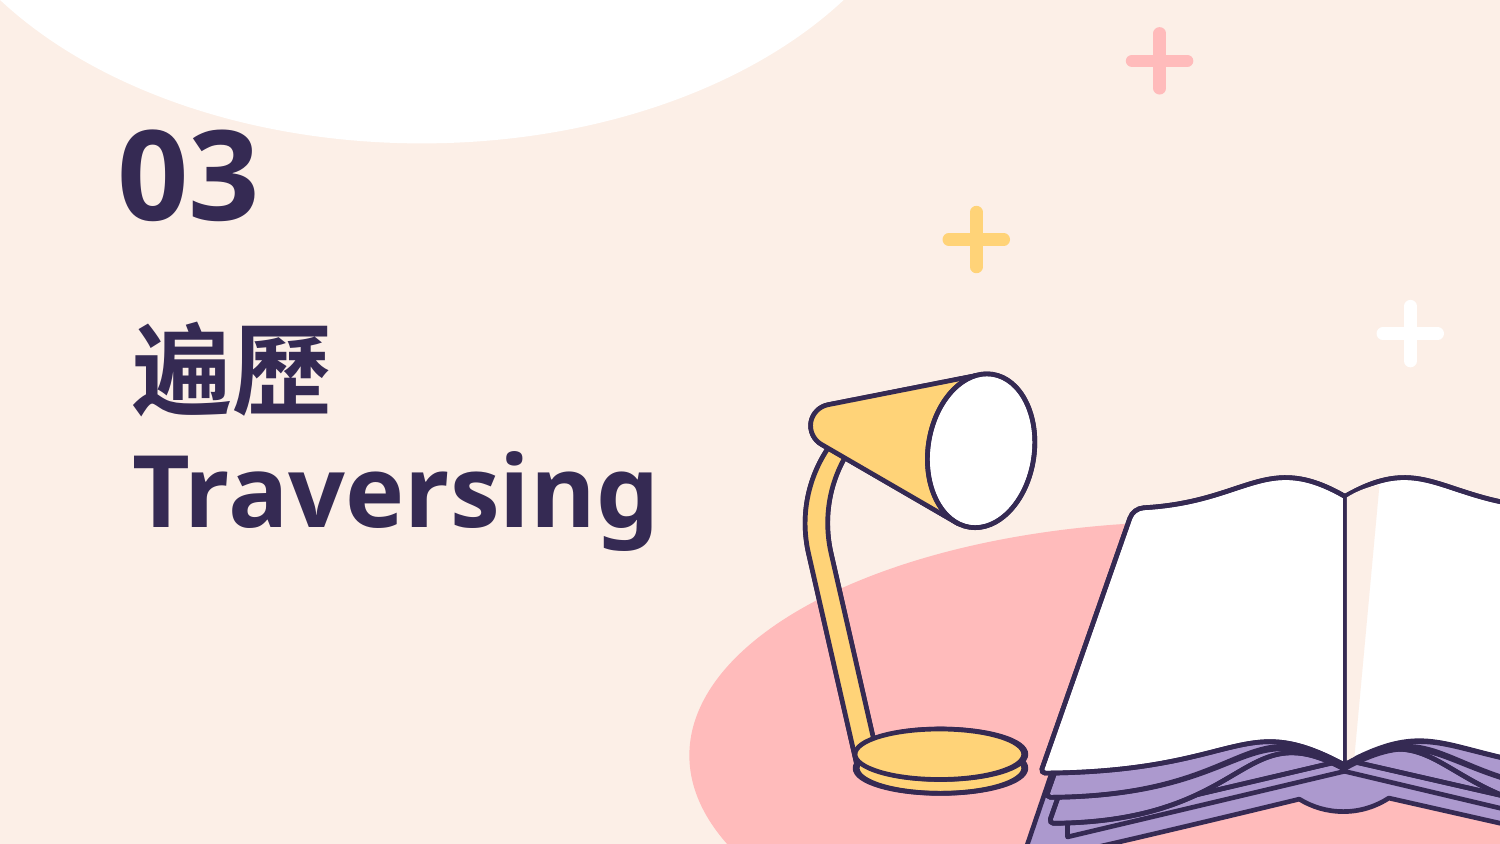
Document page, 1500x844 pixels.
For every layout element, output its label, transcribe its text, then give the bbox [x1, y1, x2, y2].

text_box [799, 369, 1041, 794]
title 遍歷 Traversing [117, 333, 689, 523]
title 03 [117, 133, 294, 223]
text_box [1022, 450, 1500, 844]
